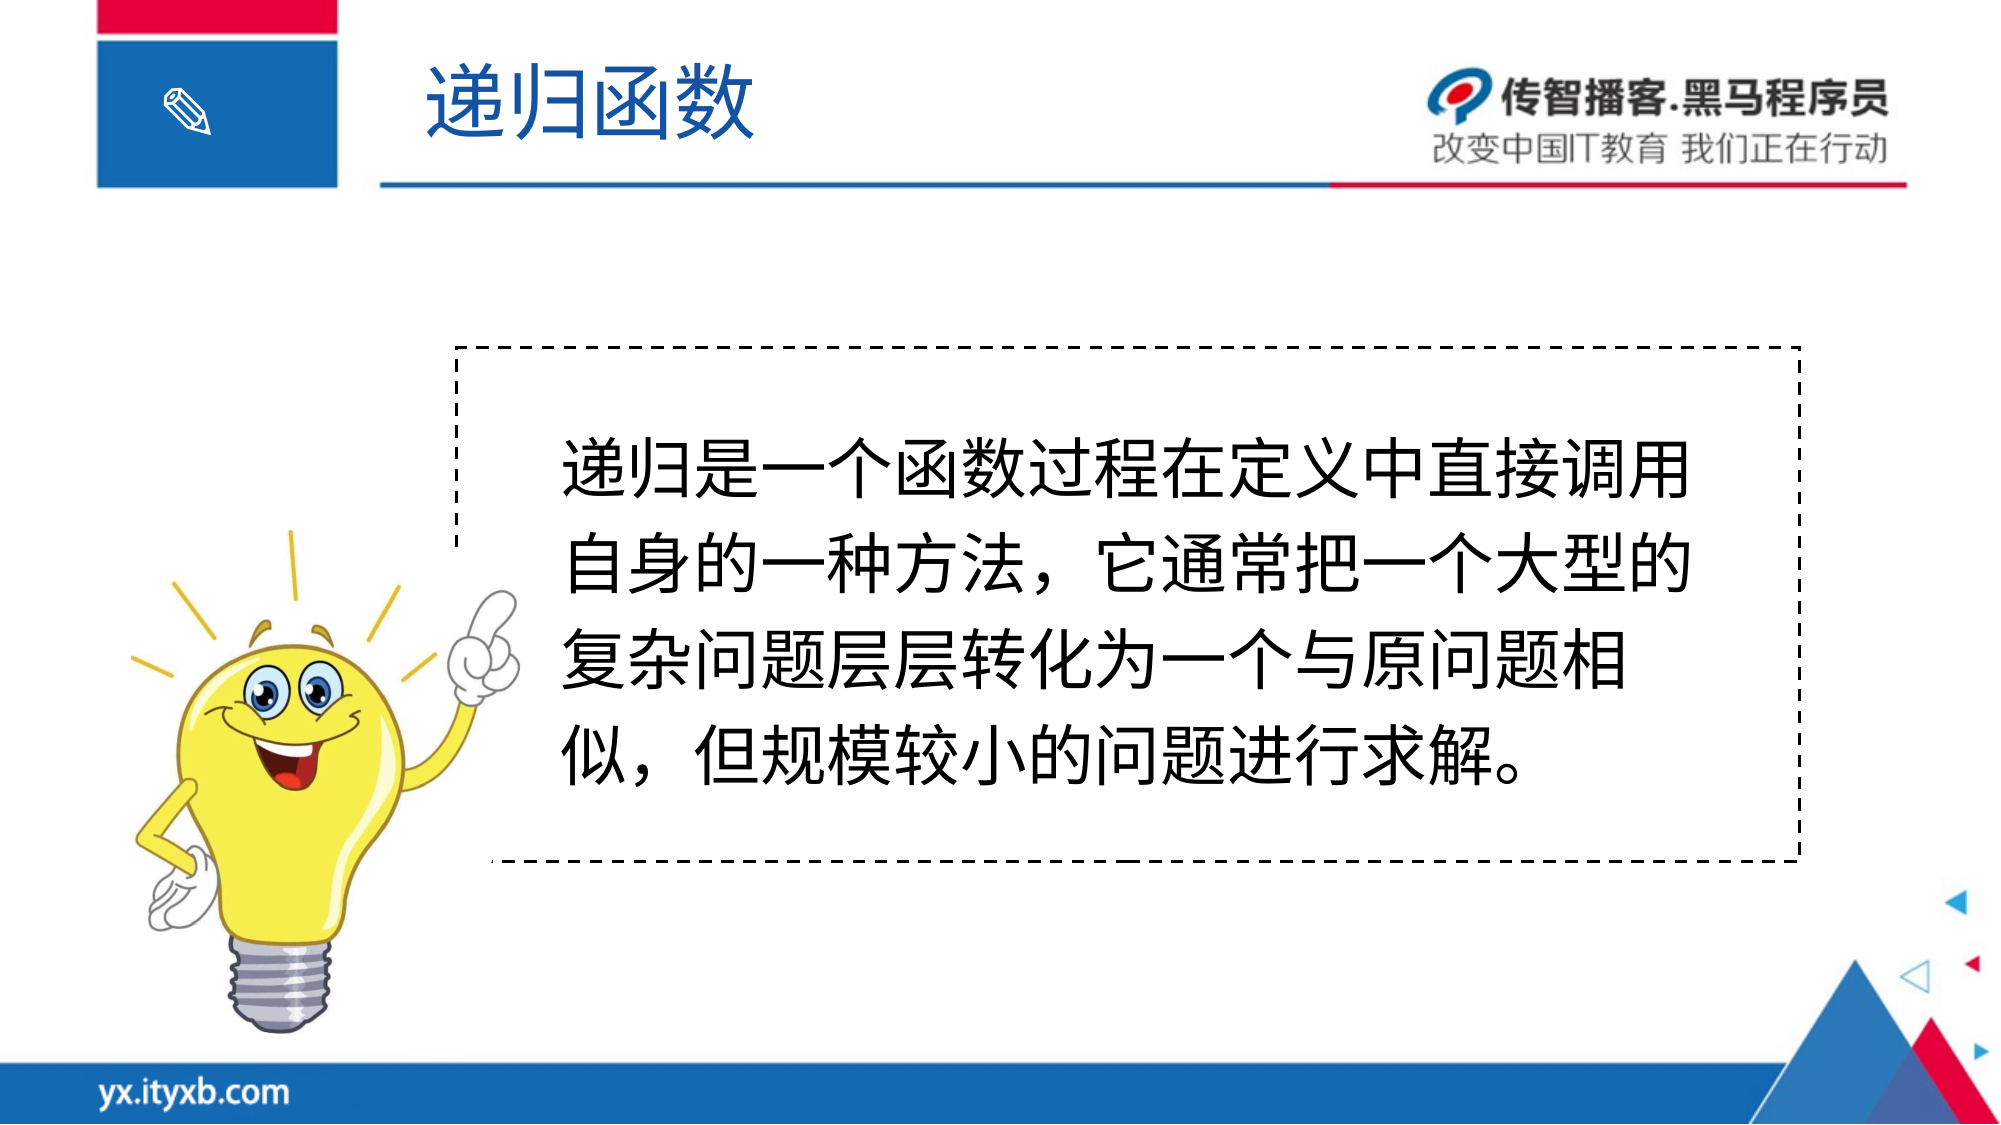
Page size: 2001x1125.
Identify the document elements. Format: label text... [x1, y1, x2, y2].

text_box 递归函数 [409, 43, 1292, 158]
picture [0, 0, 2000, 1124]
text_box [455, 347, 1801, 862]
